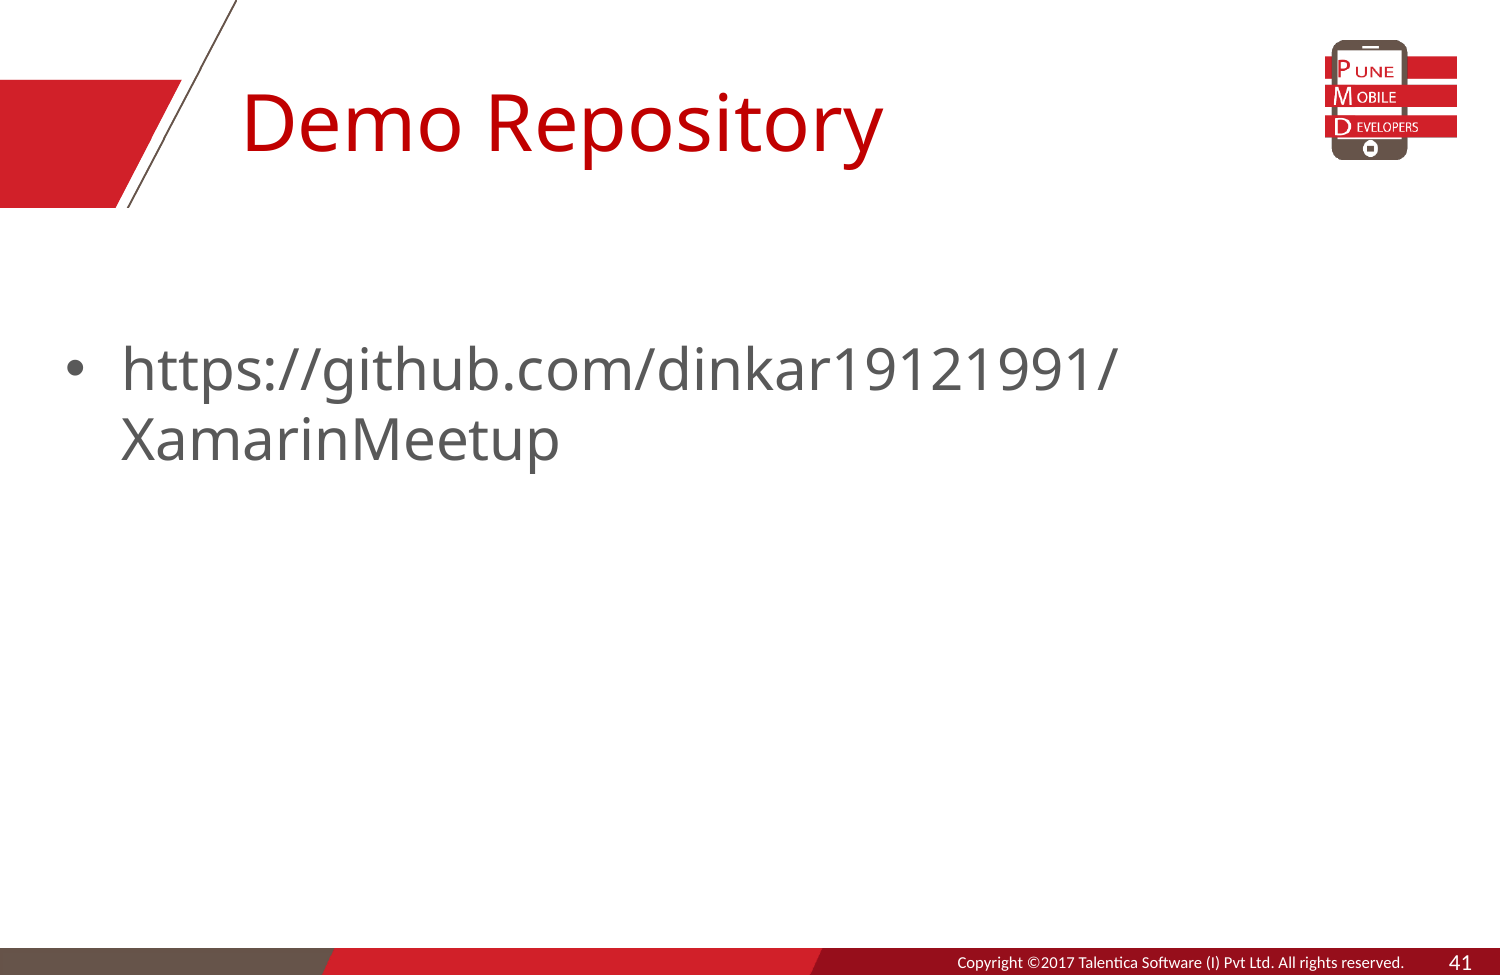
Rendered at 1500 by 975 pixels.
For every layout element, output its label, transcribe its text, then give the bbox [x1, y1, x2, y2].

picture [1425, 40, 1457, 160]
picture [0, 0, 237, 208]
list https://github.com/dinkar19121991/XamarinMeetup [50, 324, 1425, 871]
picture [0, 948, 1500, 975]
title Demo Repository [225, 39, 1425, 202]
